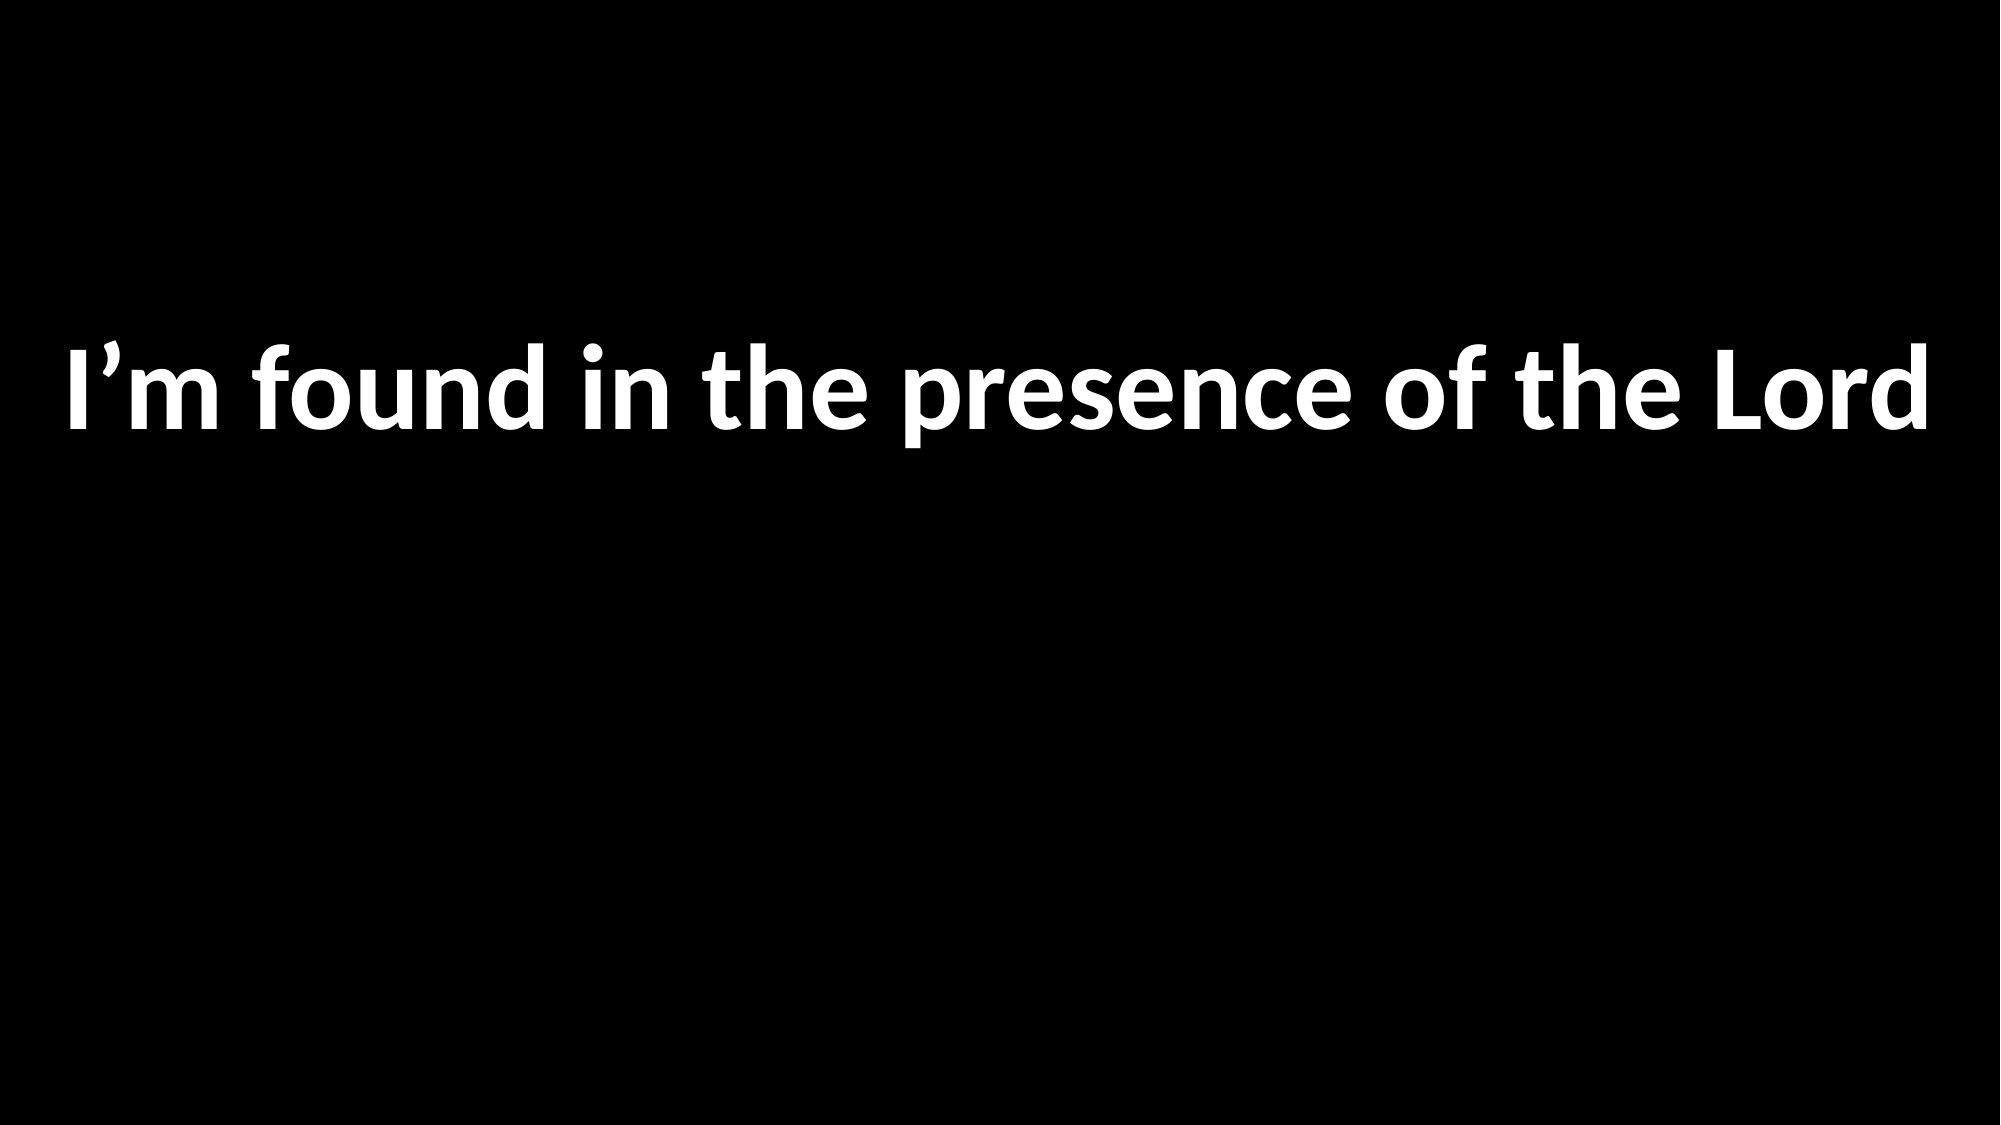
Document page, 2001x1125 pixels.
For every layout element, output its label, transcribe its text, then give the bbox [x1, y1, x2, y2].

list I’m found in the presence of the Lord [0, 109, 2000, 464]
